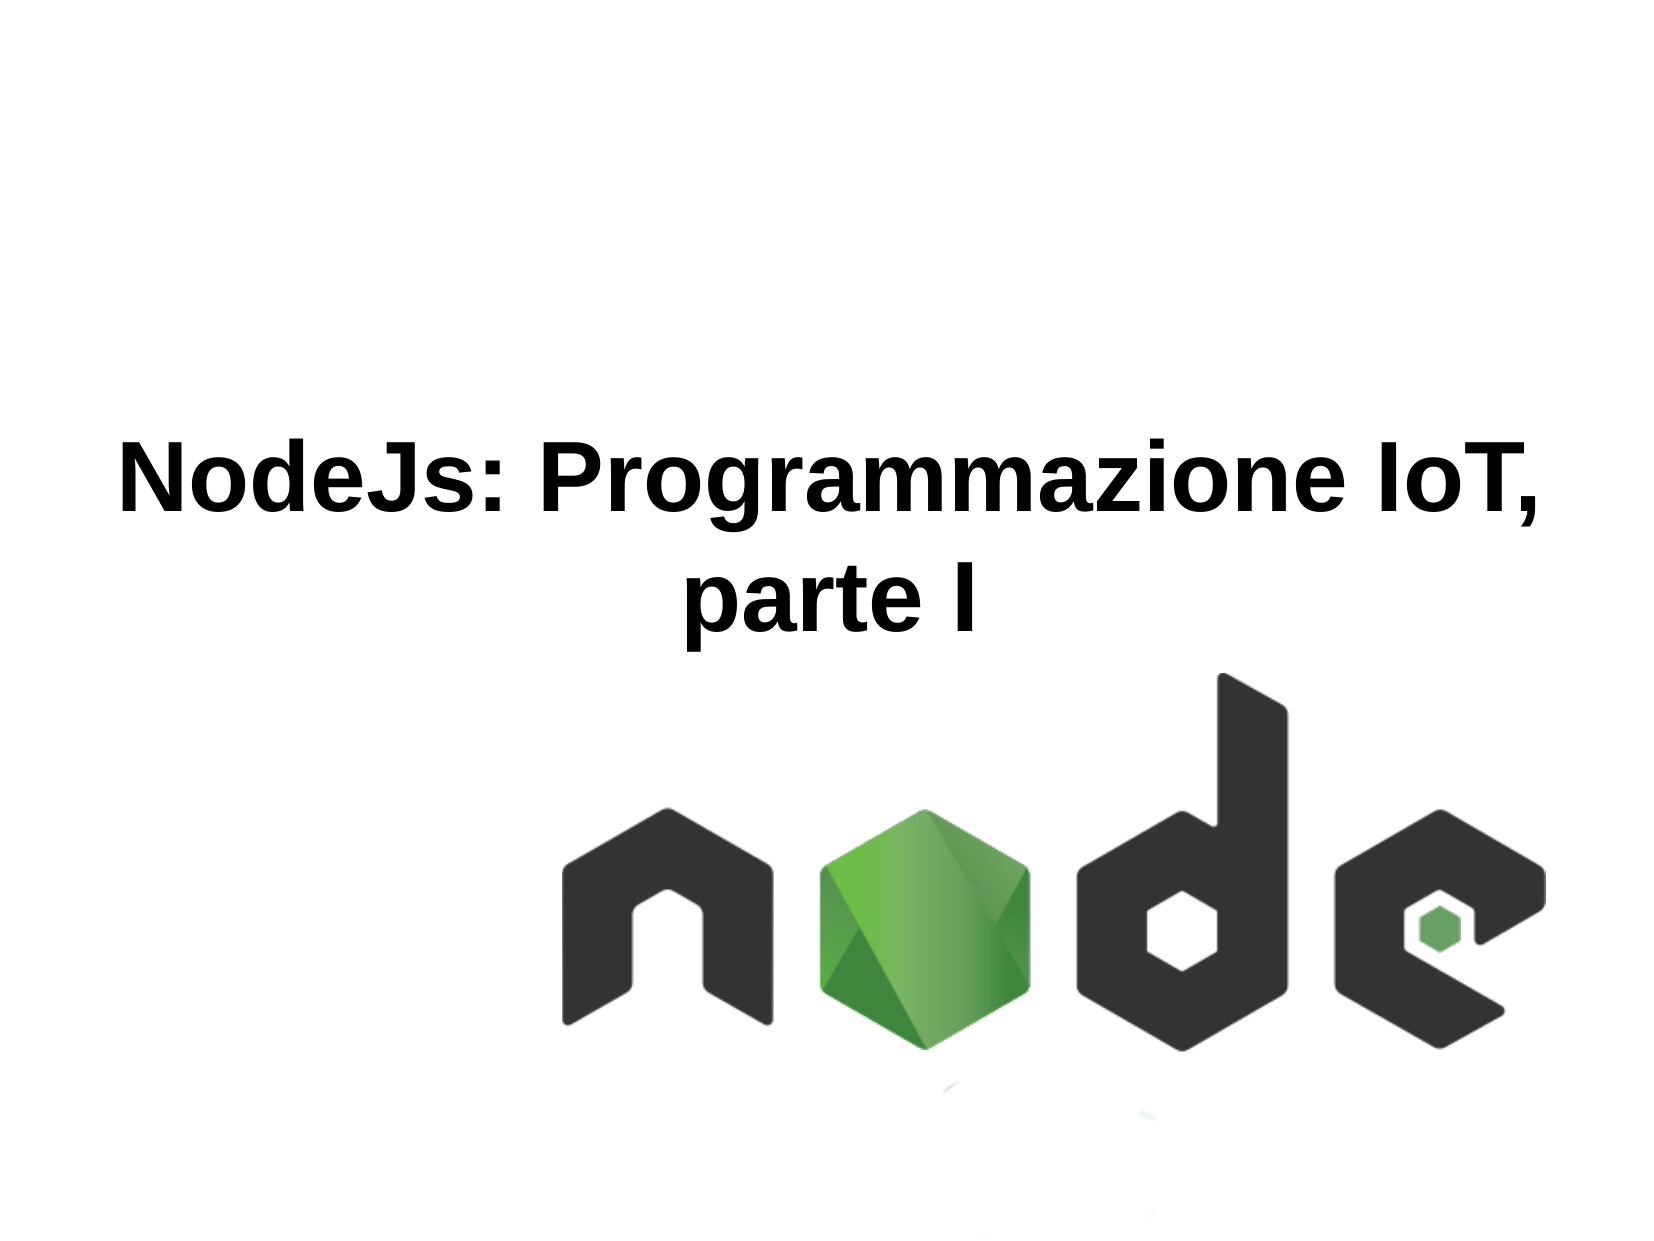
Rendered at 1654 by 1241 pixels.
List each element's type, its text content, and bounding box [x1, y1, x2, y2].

picture [562, 673, 1546, 1241]
text_box NodeJs: Programmazione IoT, parte I [45, 276, 1615, 856]
